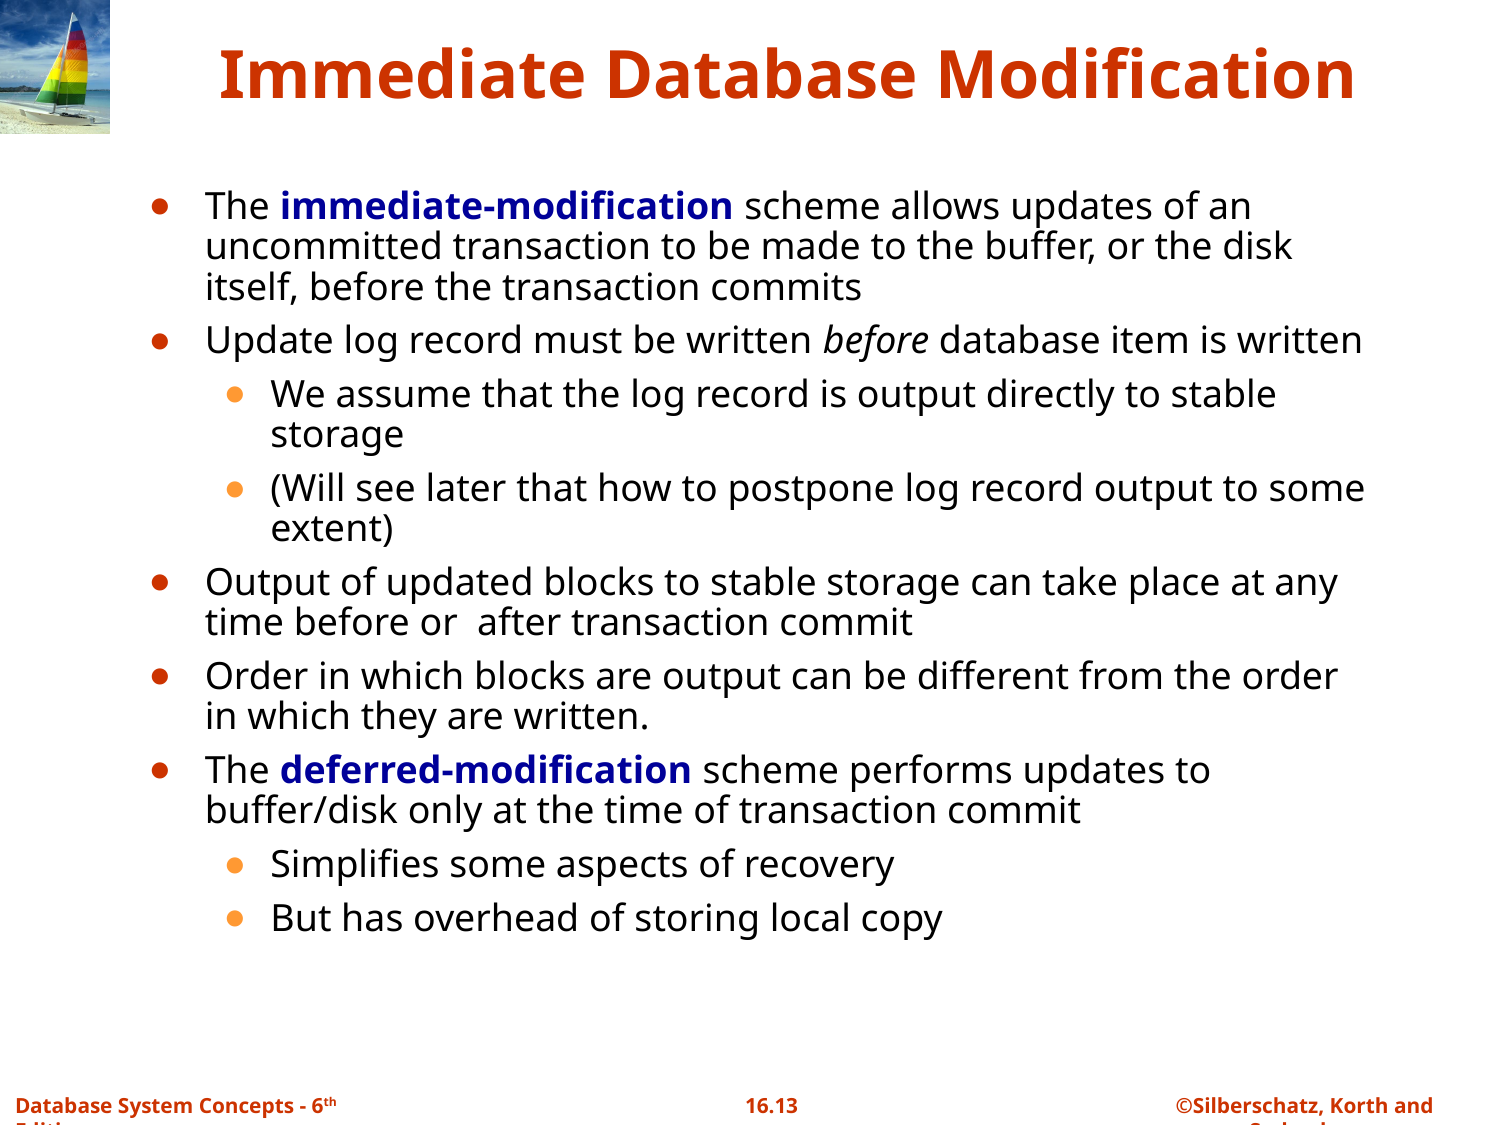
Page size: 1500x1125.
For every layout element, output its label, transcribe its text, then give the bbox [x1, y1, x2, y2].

list The immediate-modification scheme allows updates of an uncommitted transaction to be made to the buffer, or the disk itself, before the transaction commits Update log record must be written before database item is written We assume that the log record is output directly to stable storage (Will see later that how to postpone log record output to some extent) Output of updated blocks to stable storage can take place at any time before or after transaction commit Order in which blocks are output can be different from the order in which they are written. The deferred-modification scheme performs updates to buffer/disk only at the time of transaction commit Simplifies some aspects of recovery But has overhead of storing local copy [133, 179, 1391, 984]
picture [0, 0, 110, 134]
title Immediate Database Modification [126, 19, 1451, 120]
